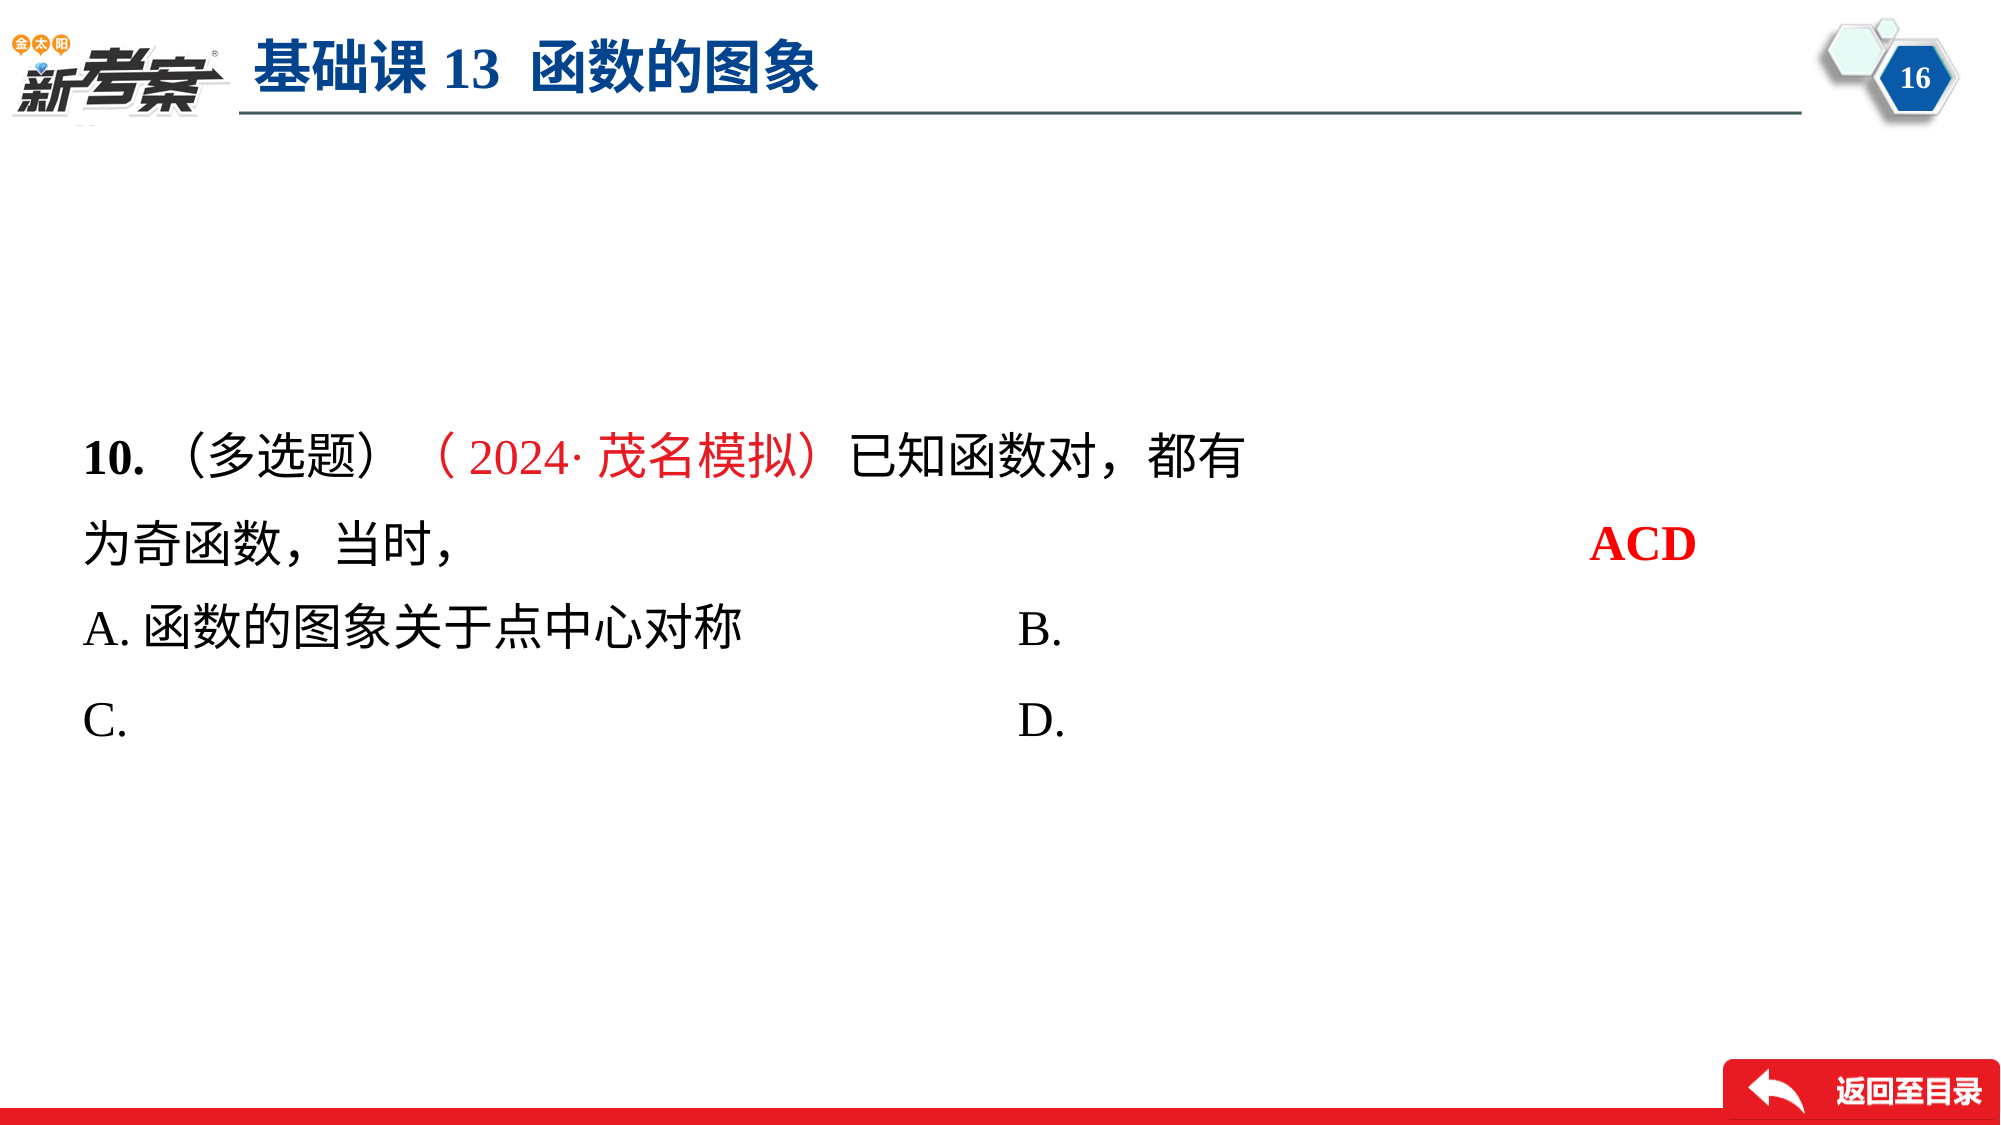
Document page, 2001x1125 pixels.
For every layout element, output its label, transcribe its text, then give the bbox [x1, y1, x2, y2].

text_box ACD [1570, 482, 1716, 562]
picture [0, 0, 2001, 1125]
